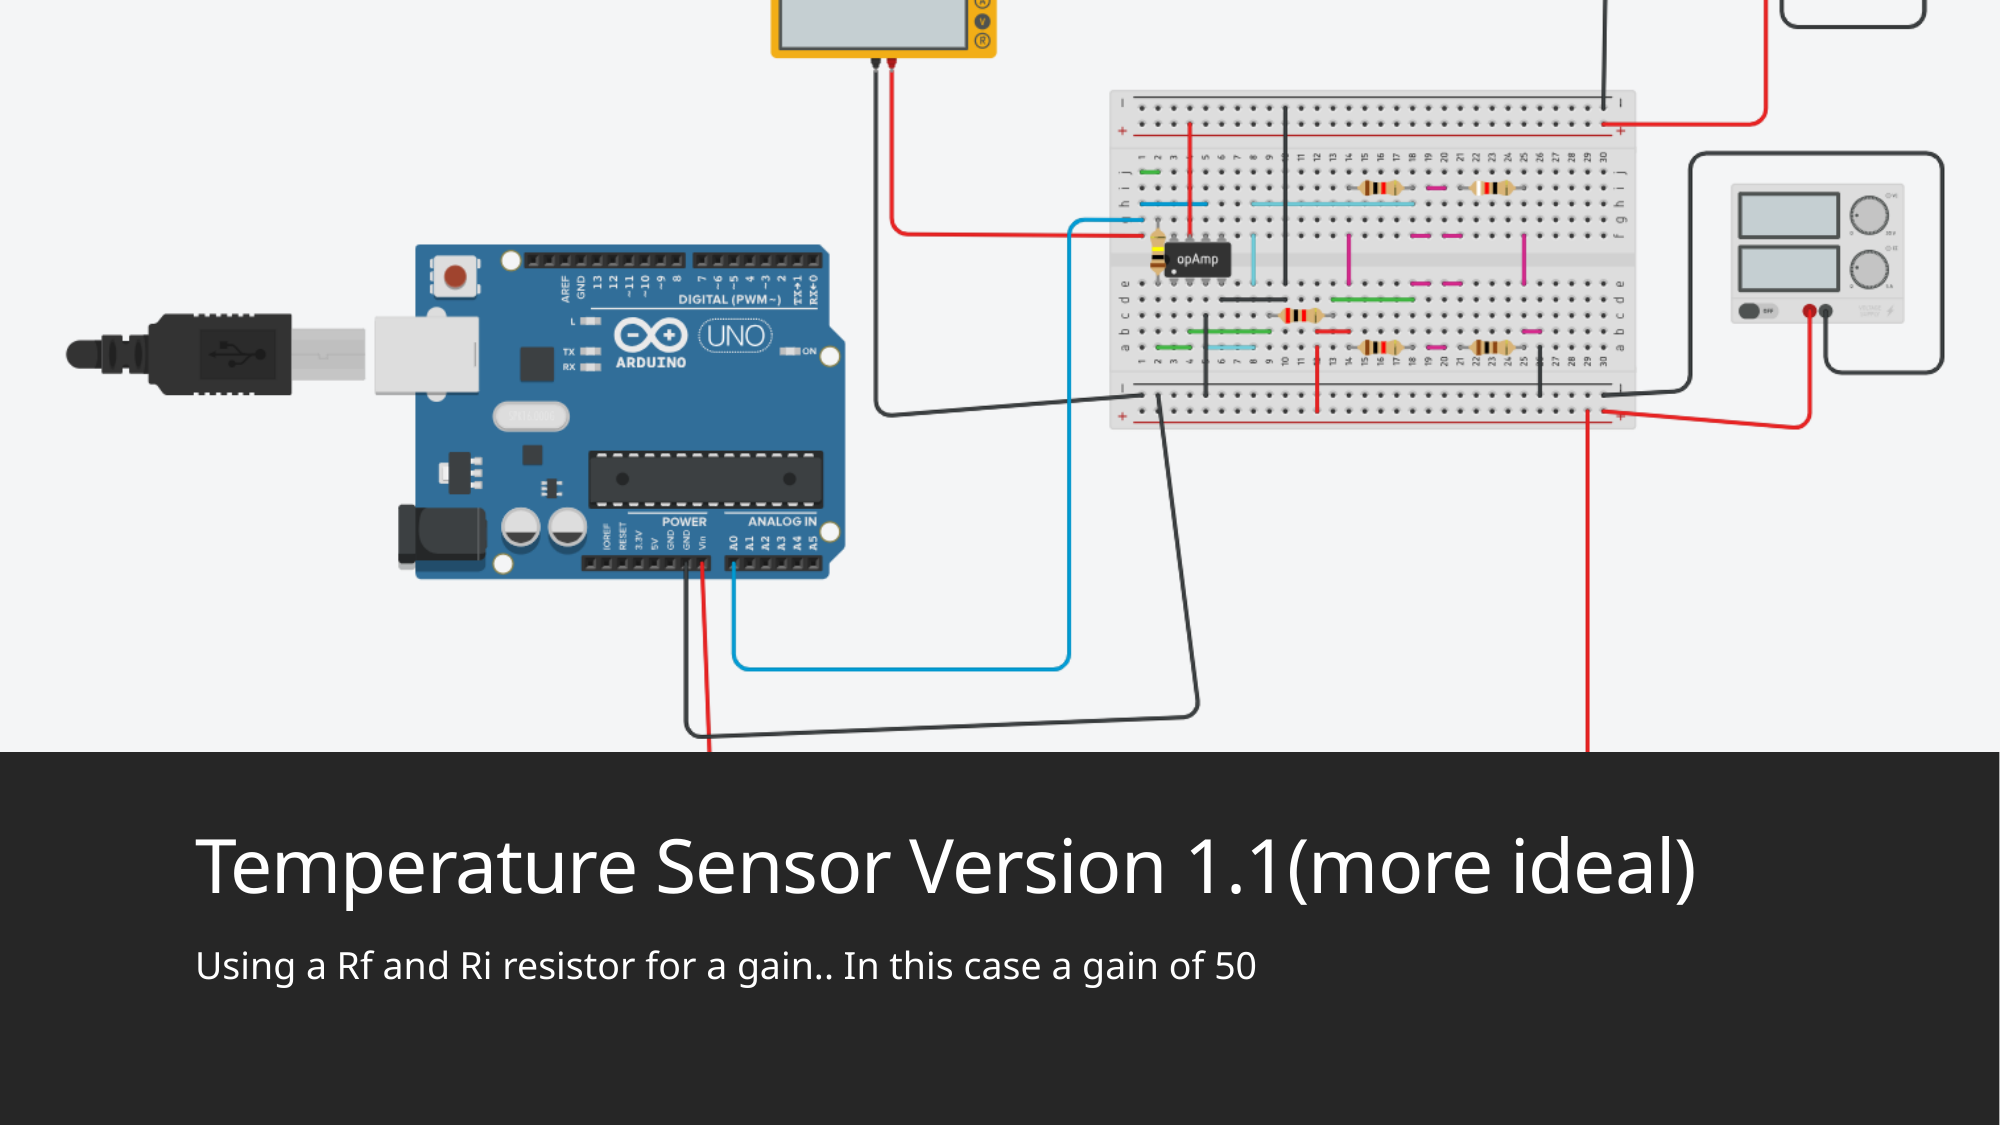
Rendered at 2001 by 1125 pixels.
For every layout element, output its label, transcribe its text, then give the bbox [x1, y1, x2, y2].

picture [0, 0, 2000, 752]
title Temperature Sensor Version 1.1(more ideal) [180, 787, 1839, 910]
list Using a Rf and Ri resistor for a gain.. In this case a gain of 50 [180, 937, 1839, 1038]
